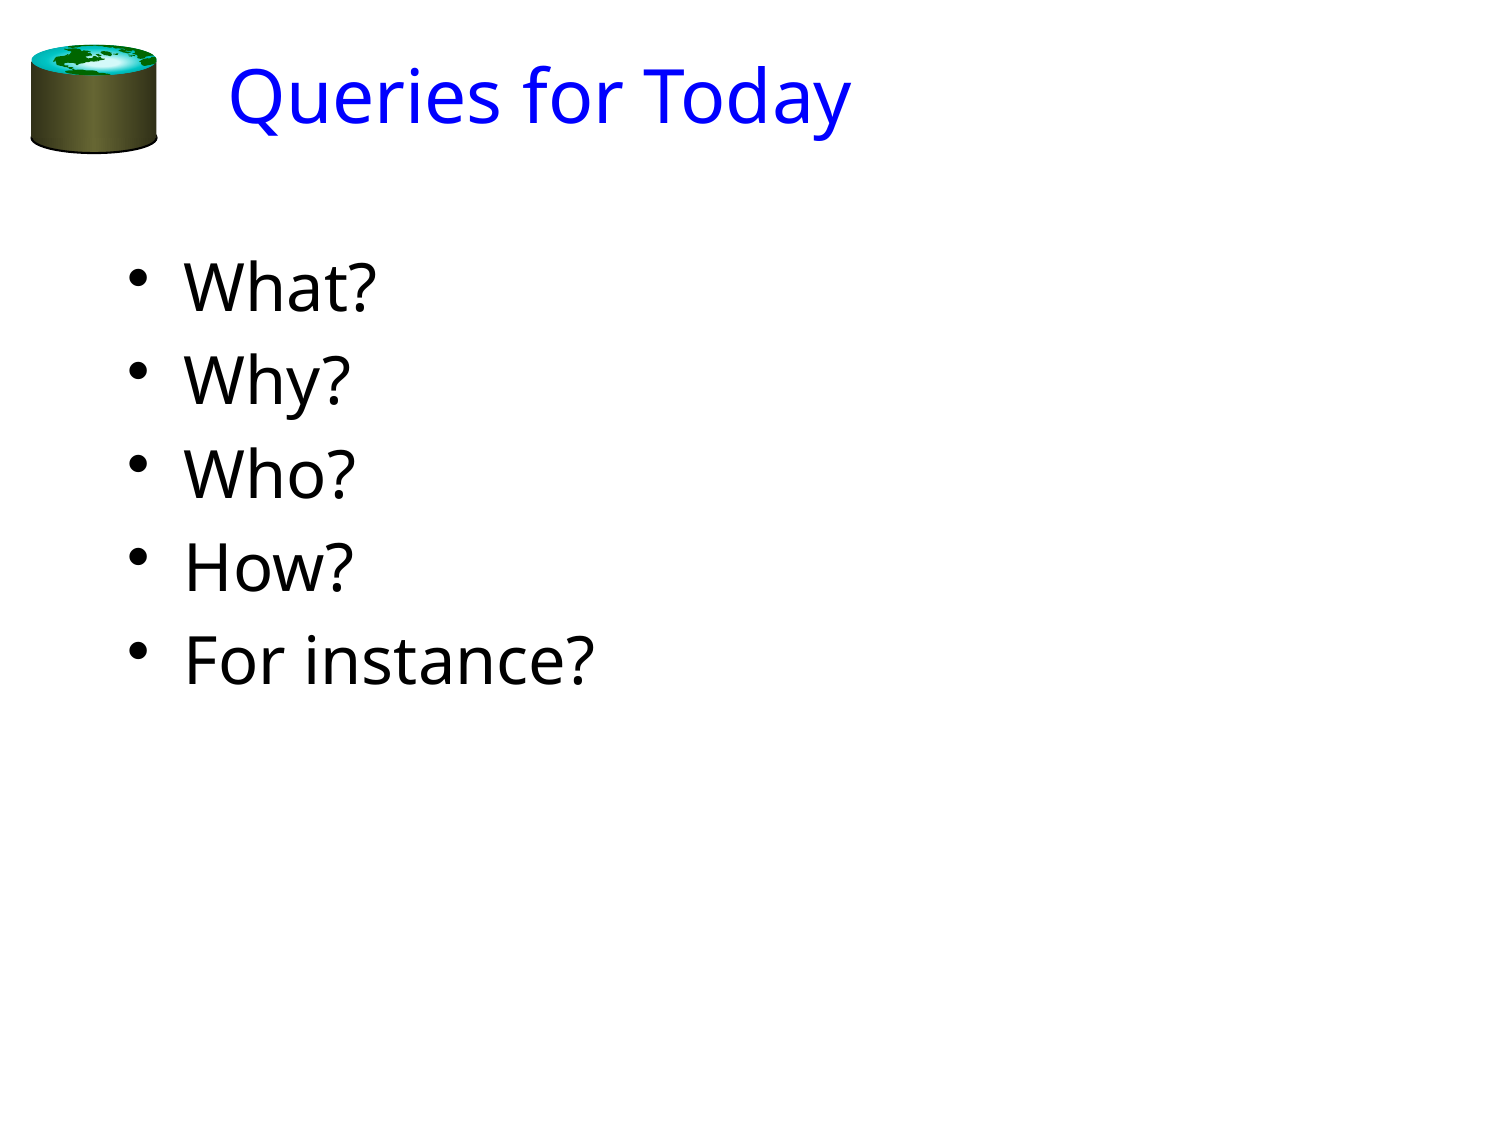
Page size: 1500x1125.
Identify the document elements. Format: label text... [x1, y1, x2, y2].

list What? Why? Who? How? For instance? [112, 237, 1388, 1076]
title Queries for Today [212, 0, 1388, 188]
